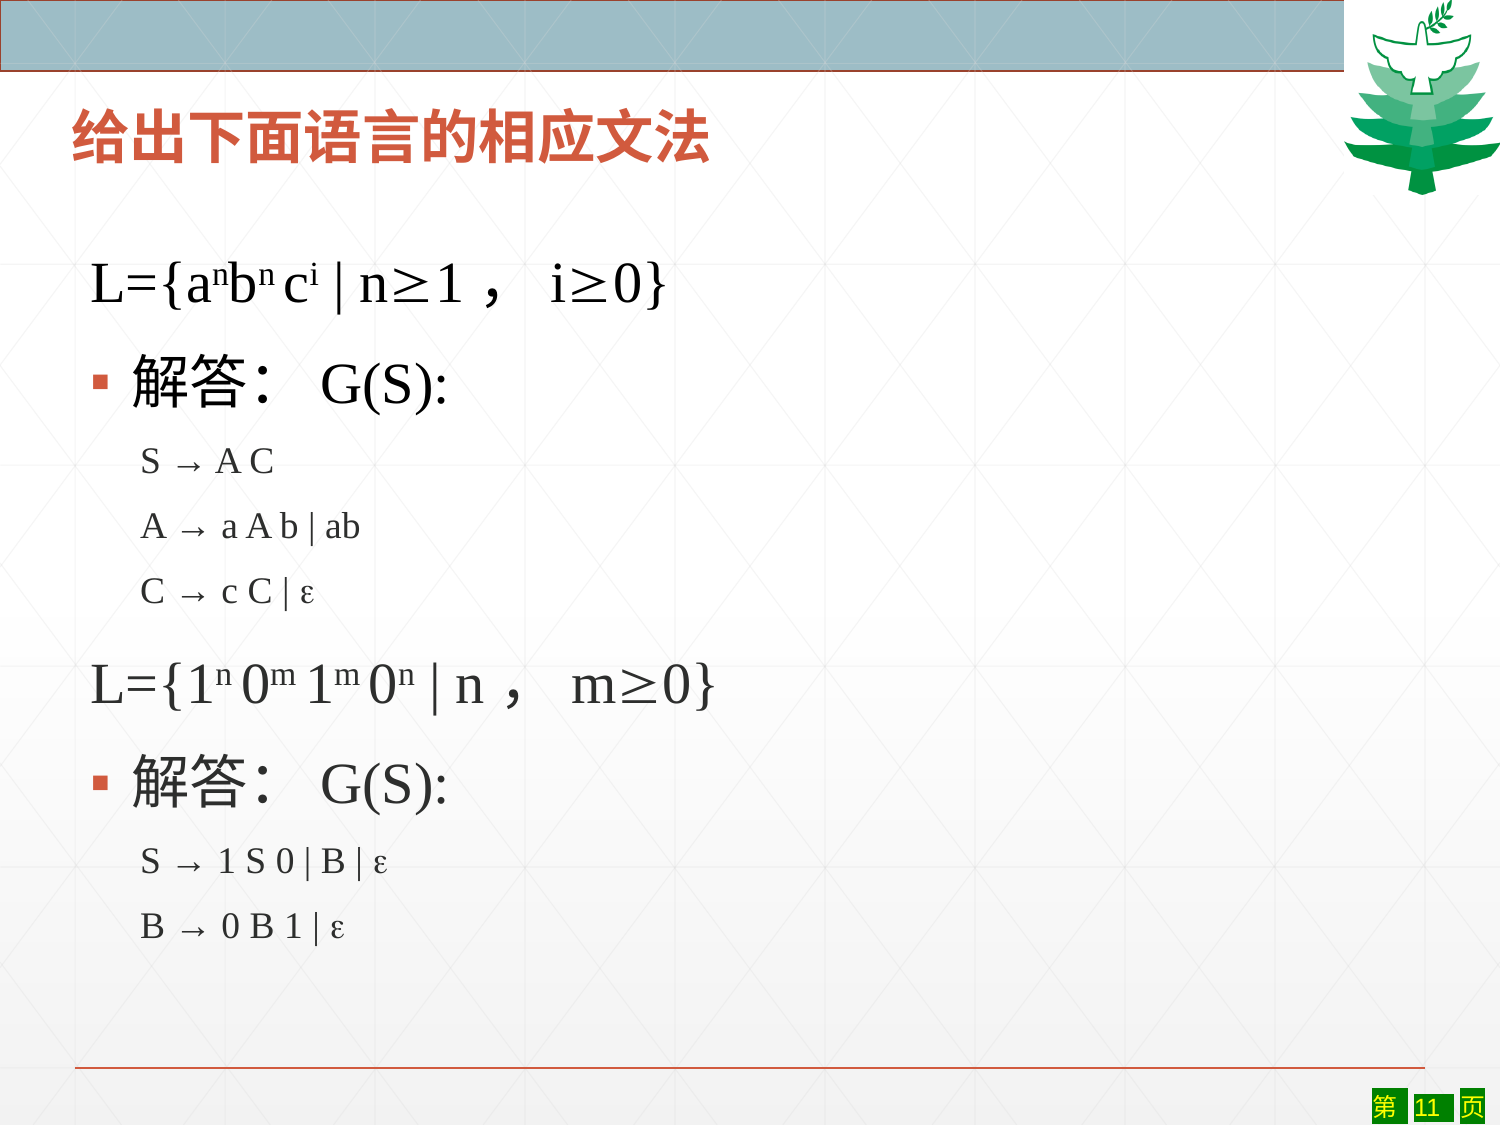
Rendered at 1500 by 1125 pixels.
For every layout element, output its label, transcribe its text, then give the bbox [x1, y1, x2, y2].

list L={anbn ci | n1，i0} 解答：G(S): S → A C A → a A b | ab C → c C |  L={1n 0m 1m 0n | n，m0} 解答：G(S): S → 1 S 0 | B |  B → 0 B 1 |  [75, 509, 1447, 1030]
title 给出下面语言的相应文法 [56, 82, 1238, 197]
list L={anbn ci | n1，i0} 解答：G(S): S → A C A → a A b | ab C → c C |  L={1n 0m 1m 0n | n，m0} 解答：G(S): S → 1 S 0 | B |  B → 0 B 1 |  [75, 245, 1447, 508]
picture [1344, 0, 1500, 195]
